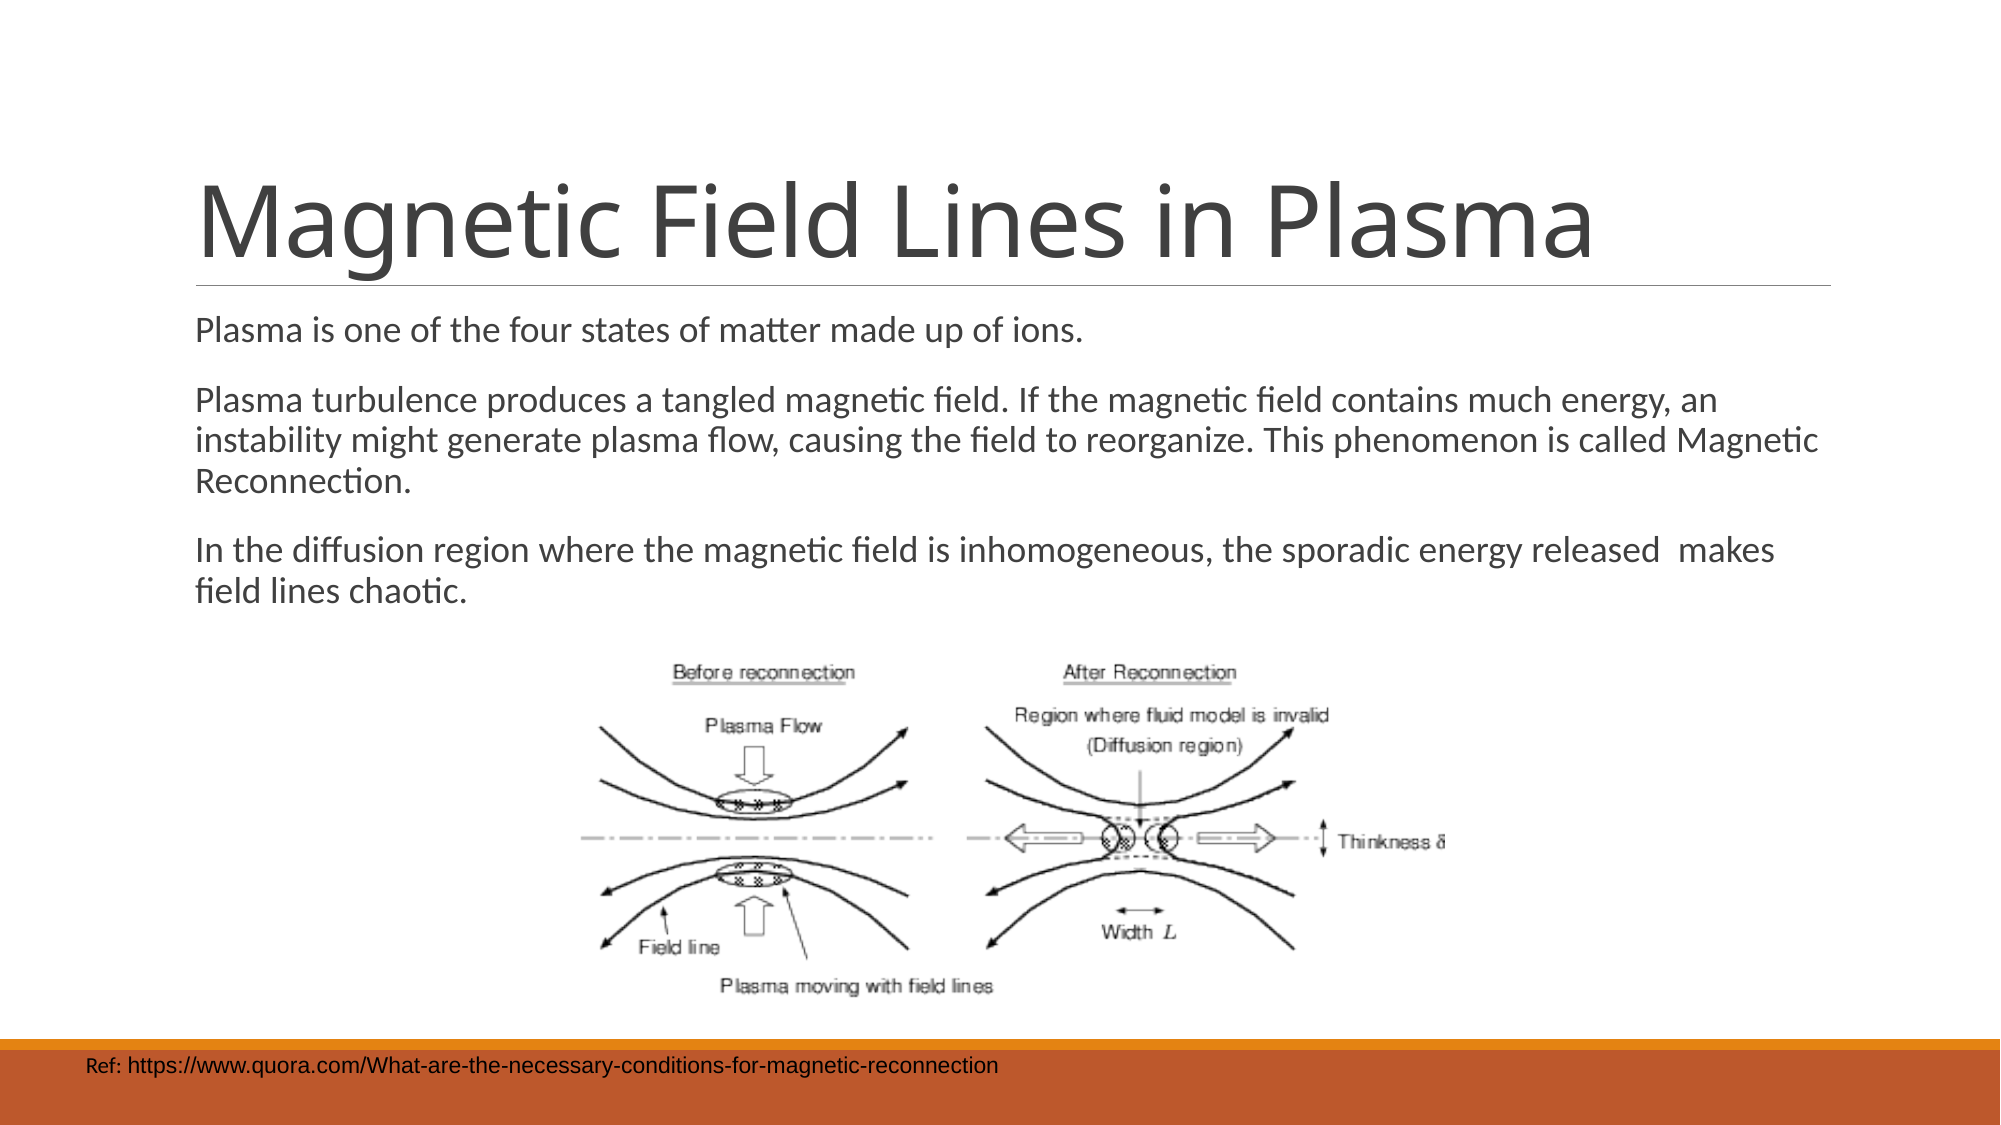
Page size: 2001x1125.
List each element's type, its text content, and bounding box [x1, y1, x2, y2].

text_box Ref: https://www.quora.com/What-are-the-necessary-conditions-for-magnetic-reconnection [71, 1043, 1737, 1086]
picture [578, 655, 1446, 1000]
list Plasma is one of the four states of matter made up of ions. Plasma turbulence produces a tangled magnetic field. If the magnetic field contains much energy, an instability might generate plasma flow, causing the field to reorganize. This phenomenon is called Magnetic Reconnection. In the diffusion region where the magnetic field is inhomogeneous, the sporadic energy released makes field lines chaotic. [180, 302, 1830, 963]
title Magnetic Field Lines in Plasma [180, 47, 1830, 285]
